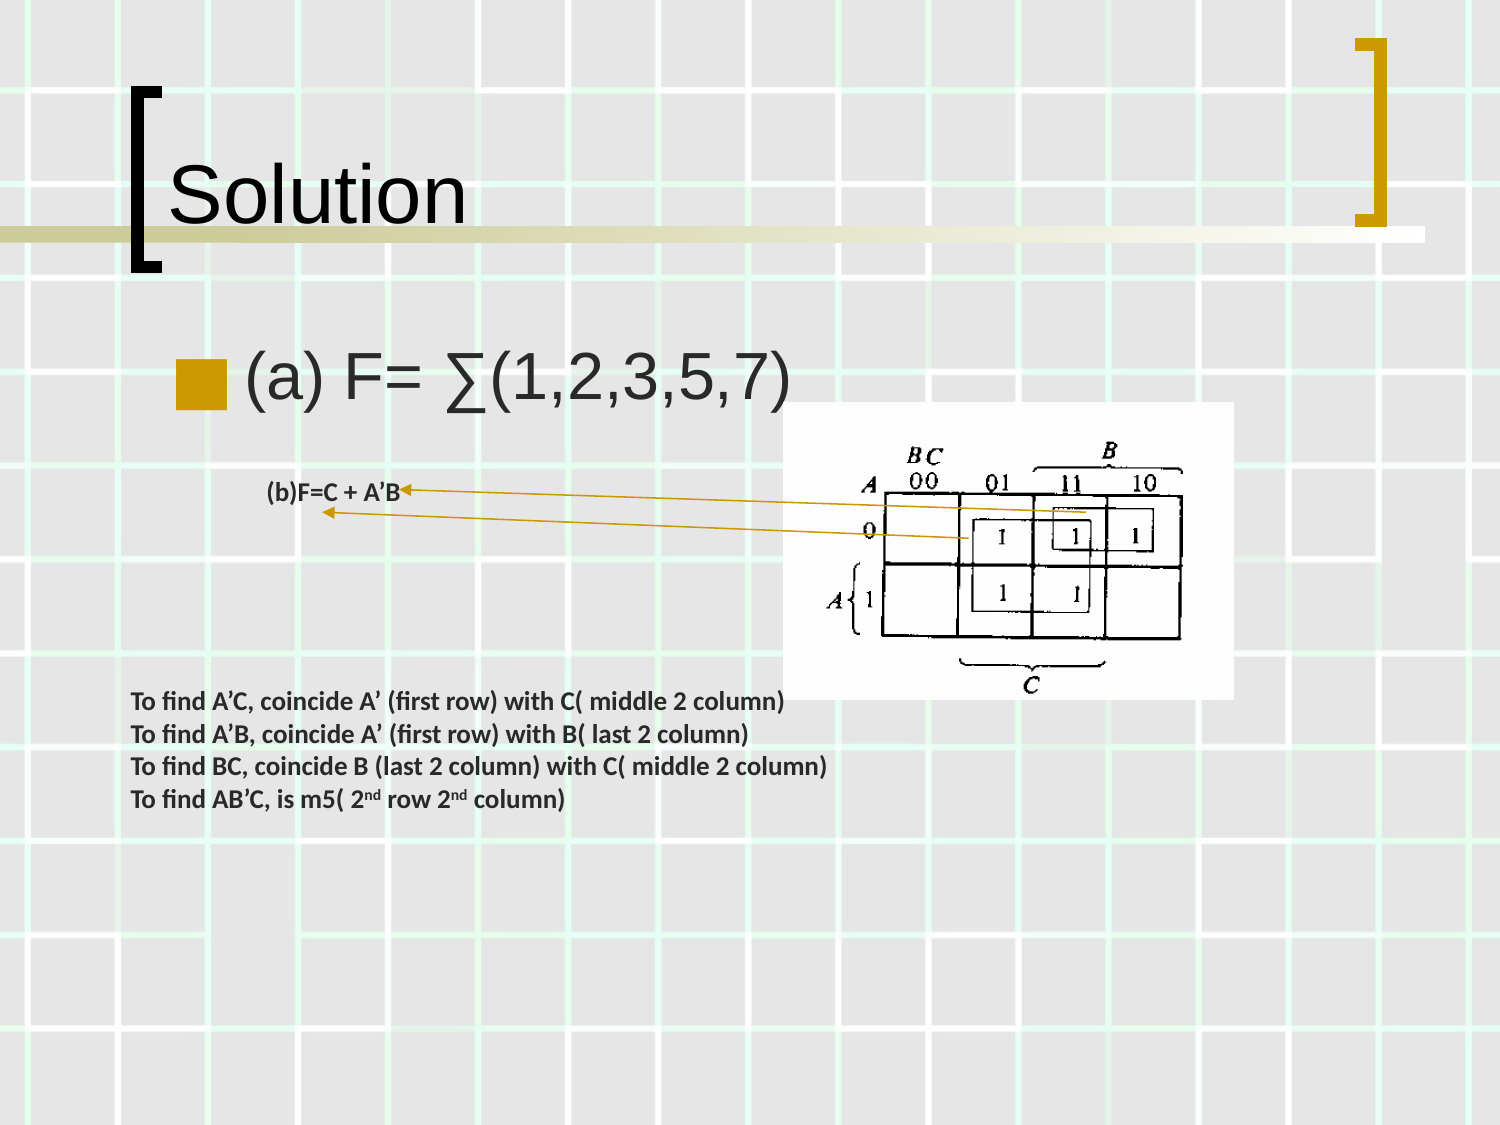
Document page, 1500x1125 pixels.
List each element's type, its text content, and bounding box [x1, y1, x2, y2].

picture [144, 98, 152, 226]
list (a) F= ∑(1,2,3,5,7) [155, 324, 1413, 1000]
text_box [251, 401, 1234, 700]
text_box To find A’C, coincide A’ (first row) with C( middle 2 column) To find A’B, coincide A’ (first row) with B( last 2 column) To find BC, coincide B (last 2 column) with C( middle 2 column) To find AB’C, is m5( 2nd row 2nd column) [115, 676, 904, 821]
title Solution [152, 15, 1328, 248]
picture [0, 0, 1500, 1125]
